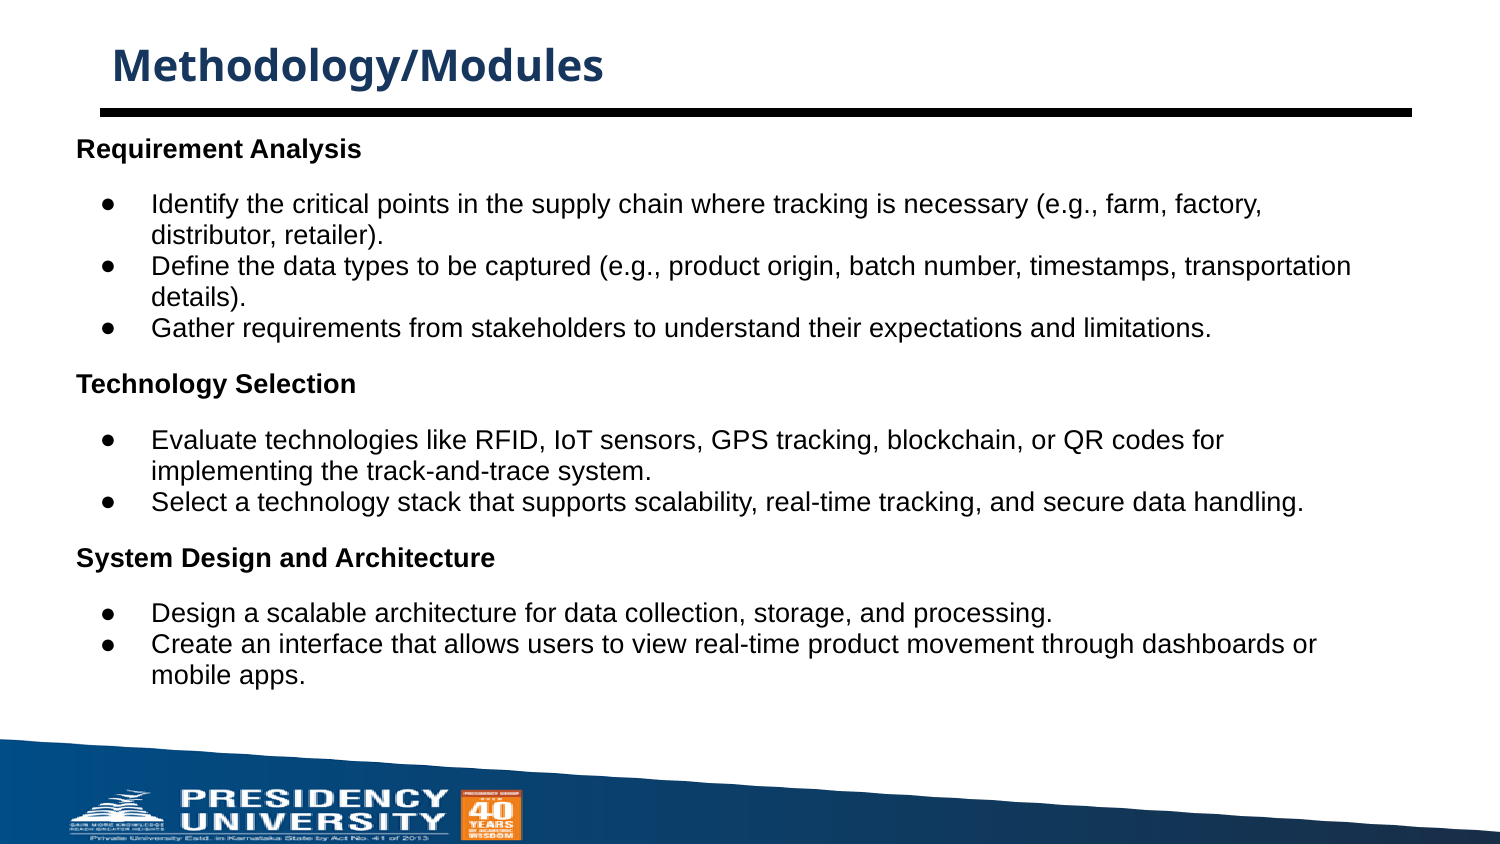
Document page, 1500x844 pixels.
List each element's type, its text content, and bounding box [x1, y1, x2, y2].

picture [0, 737, 1500, 844]
list Requirement Analysis Identify the critical points in the supply chain where tracking is necessary (e.g., farm, factory, distributor, retailer). Define the data types to be captured (e.g., product origin, batch number, timestamps, transportation details). Gather requirements from stakeholders to understand their expectations and limitations. Technology Selection Evaluate technologies like RFID, IoT sensors, GPS tracking, blockchain, or QR codes for implementing the track-and-trace system. Select a technology stack that supports scalability, real-time tracking, and secure data handling. System Design and Architecture Design a scalable architecture for data collection, storage, and processing. Create an interface that allows users to view real-time product movement through dashboards or mobile apps. [64, 132, 1378, 742]
title Methodology/Modules [99, 33, 1413, 94]
